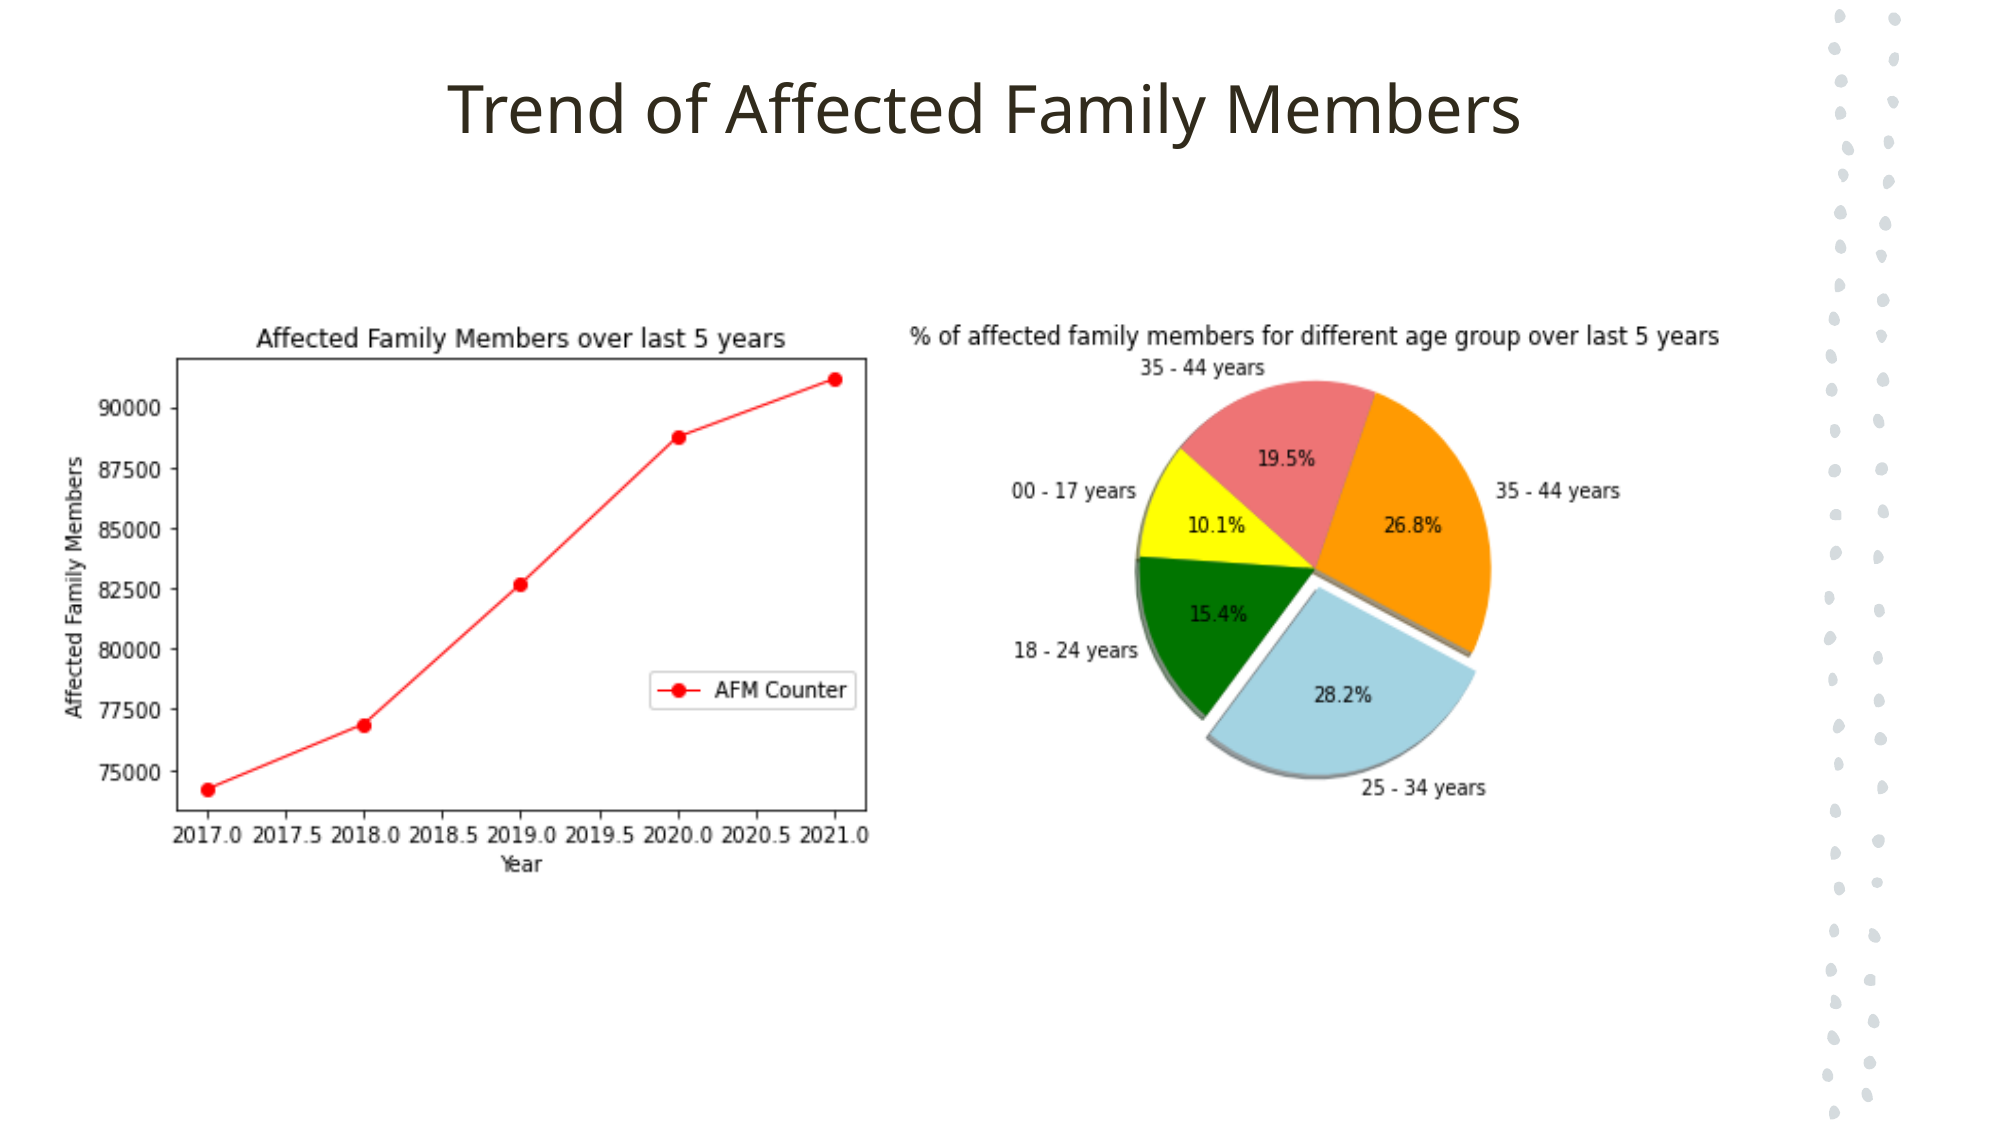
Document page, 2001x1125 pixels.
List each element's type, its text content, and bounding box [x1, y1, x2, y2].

picture [41, 319, 1821, 889]
text_box Trend of Affected Family Members [432, 59, 1750, 155]
